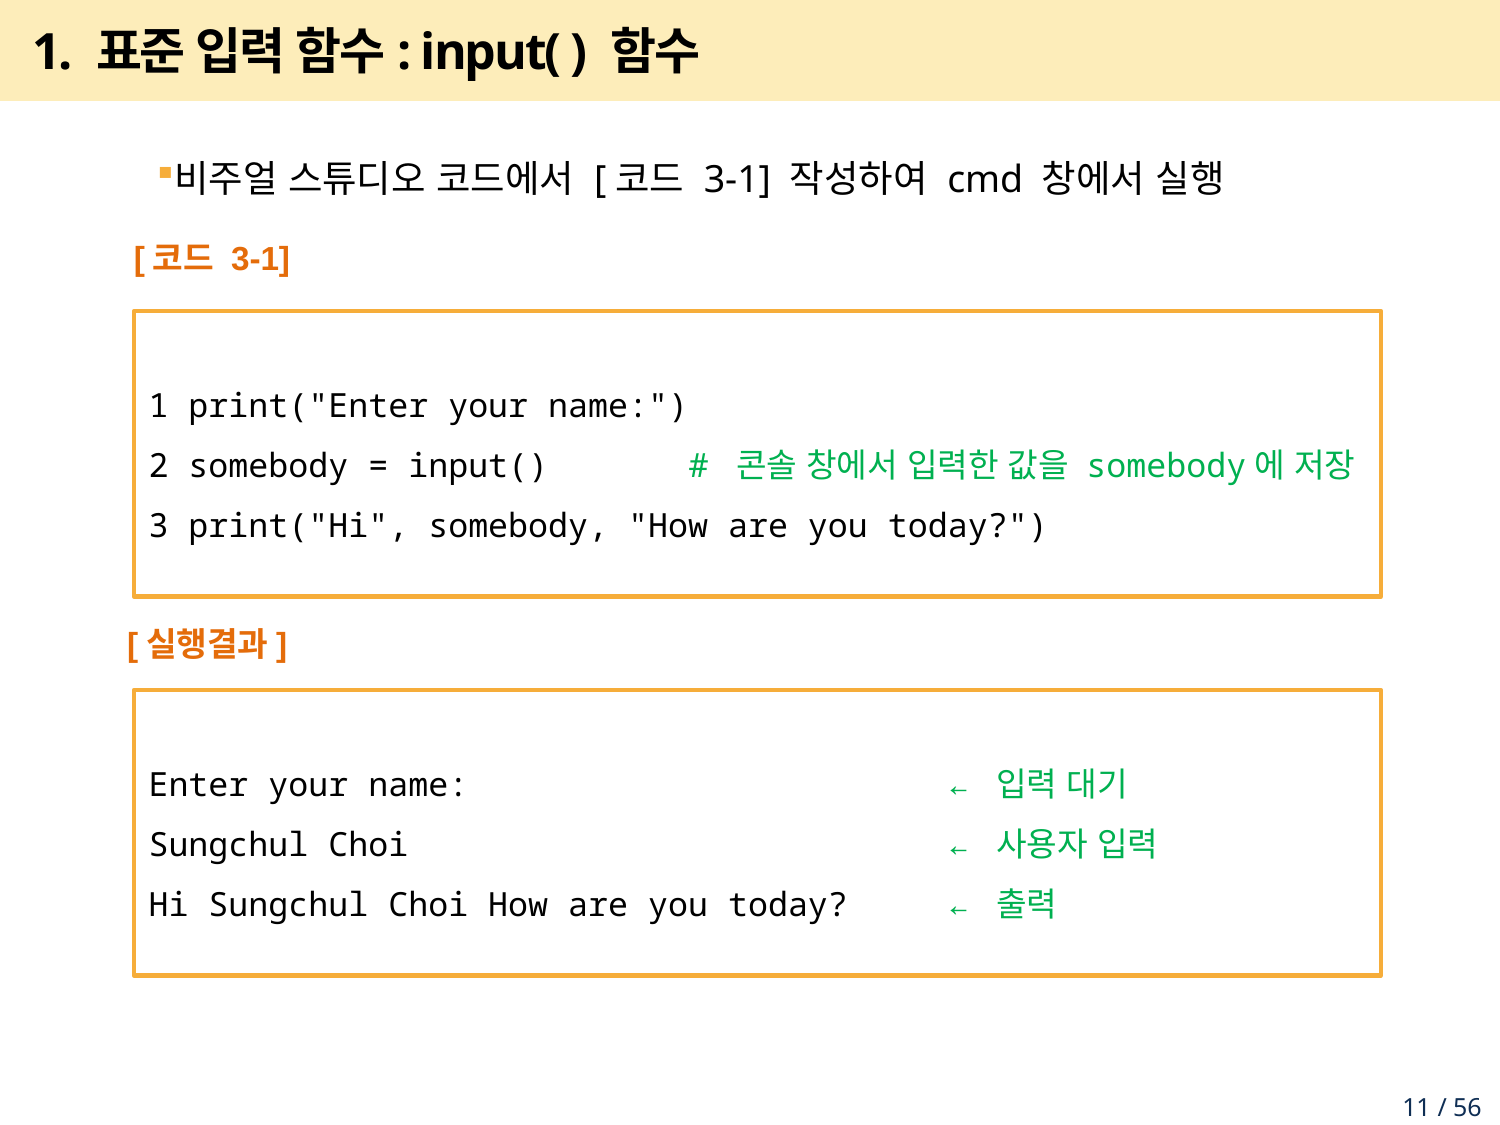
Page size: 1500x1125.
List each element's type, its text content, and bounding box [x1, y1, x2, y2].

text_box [118, 219, 1382, 597]
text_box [111, 601, 1382, 976]
list 비주얼 스튜디오 코드에서 [코드 3-1] 작성하여 cmd 창에서 실행 [53, 125, 1425, 1005]
title 1. 표준 입력 함수: input( ) 함수 [17, 10, 1295, 89]
